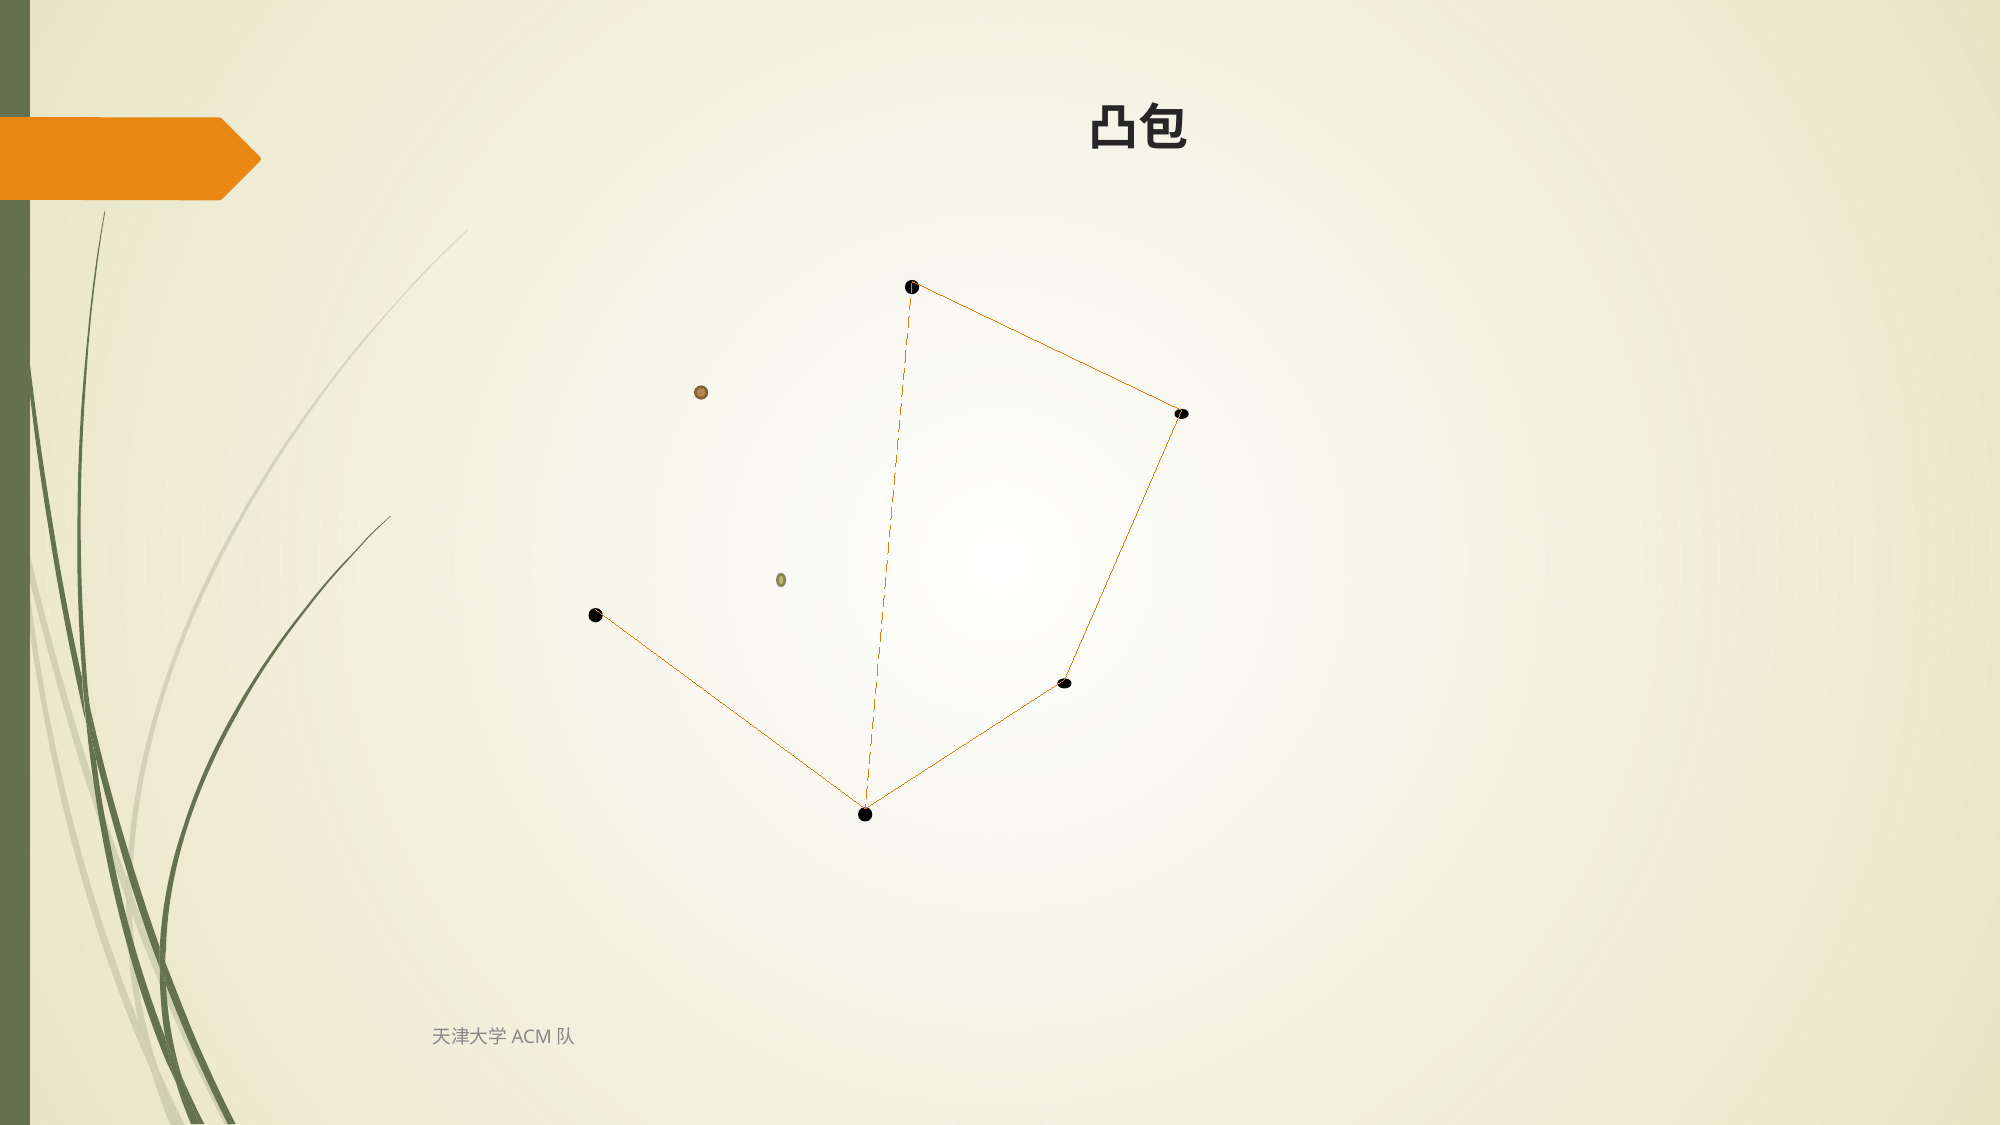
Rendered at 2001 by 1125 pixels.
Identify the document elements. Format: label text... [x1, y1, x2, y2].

text_box [777, 574, 785, 586]
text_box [1064, 421, 1182, 684]
title 凸包 [407, 87, 1871, 206]
text_box [589, 609, 602, 619]
text_box [695, 386, 707, 399]
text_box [917, 683, 1065, 815]
text_box [906, 281, 918, 286]
text_box 天津大学ACM队 [424, 1017, 1675, 1055]
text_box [864, 286, 913, 815]
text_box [913, 286, 1182, 415]
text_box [595, 614, 860, 815]
